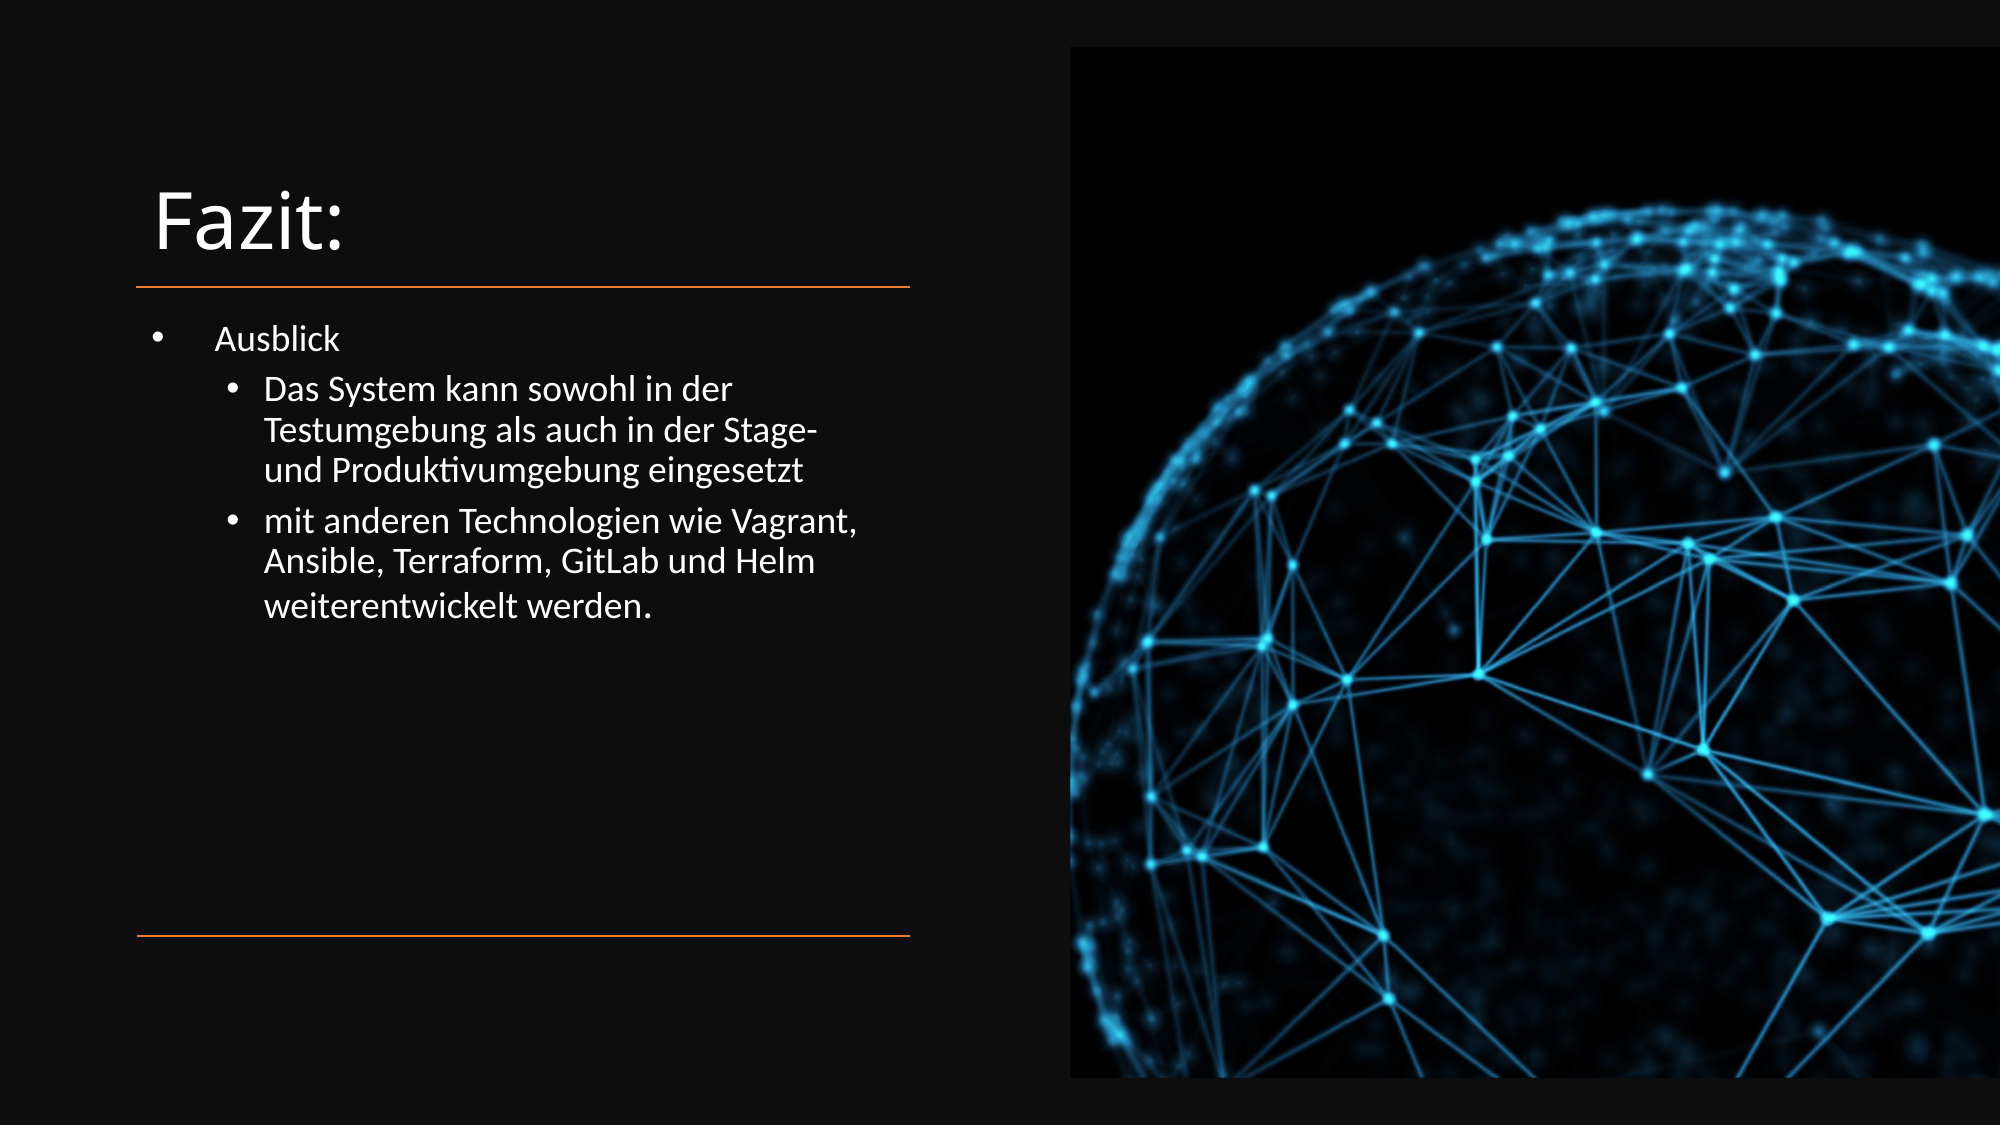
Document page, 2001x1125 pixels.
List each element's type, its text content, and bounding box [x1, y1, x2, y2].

title Fazit: [137, 73, 910, 275]
picture [1070, 47, 2000, 1078]
list Ausblick Das System kann sowohl in der Testumgebung als auch in der Stage- und Produktivumgebung eingesetzt mit anderen Technologien wie Vagrant, Ansible, Terraform, GitLab und Helm weiterentwickelt werden. [136, 311, 889, 910]
text_box [0, 0, 2000, 1125]
